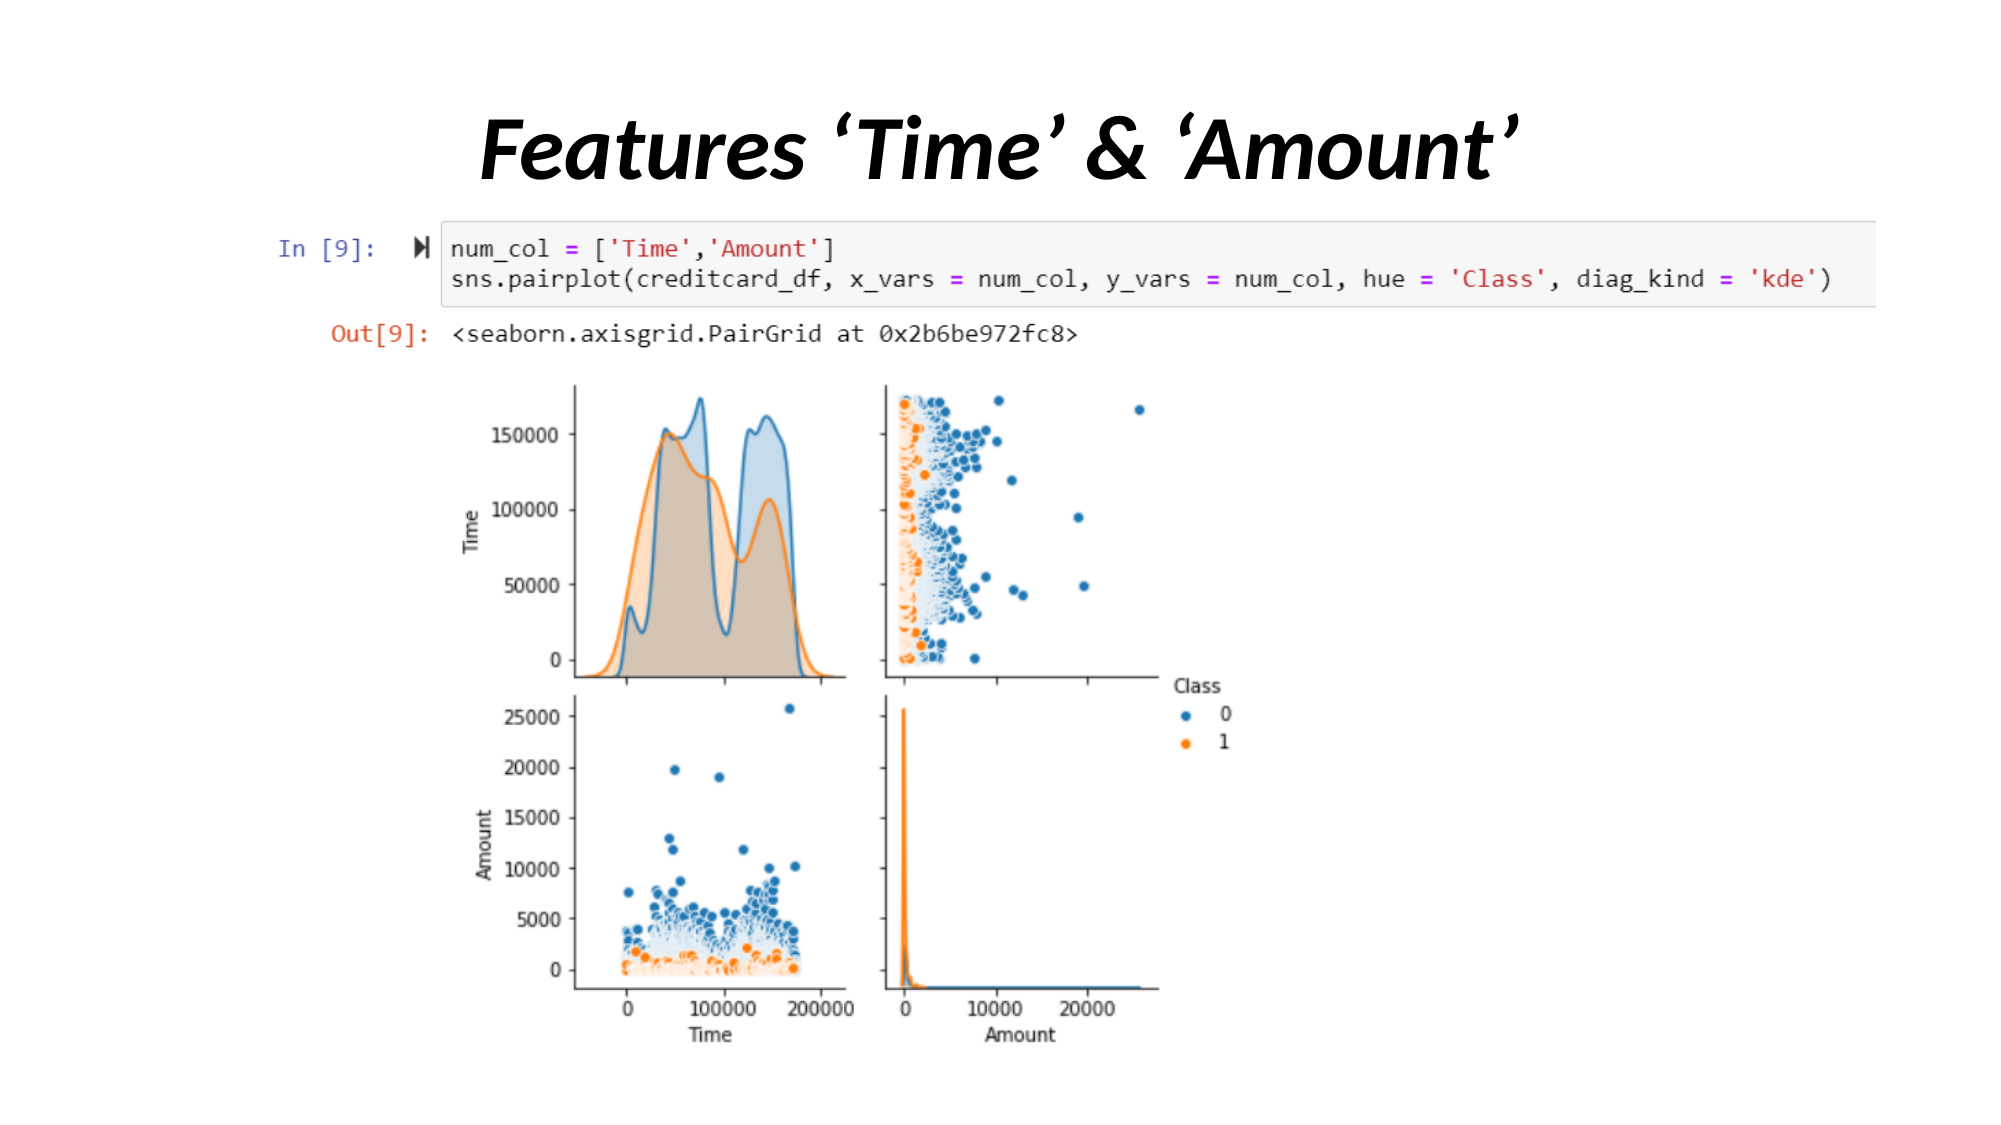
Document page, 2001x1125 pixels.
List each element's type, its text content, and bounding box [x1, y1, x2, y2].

title Features ‘Time’ & ‘Amount’ [137, 69, 1863, 230]
picture [275, 206, 1876, 1056]
